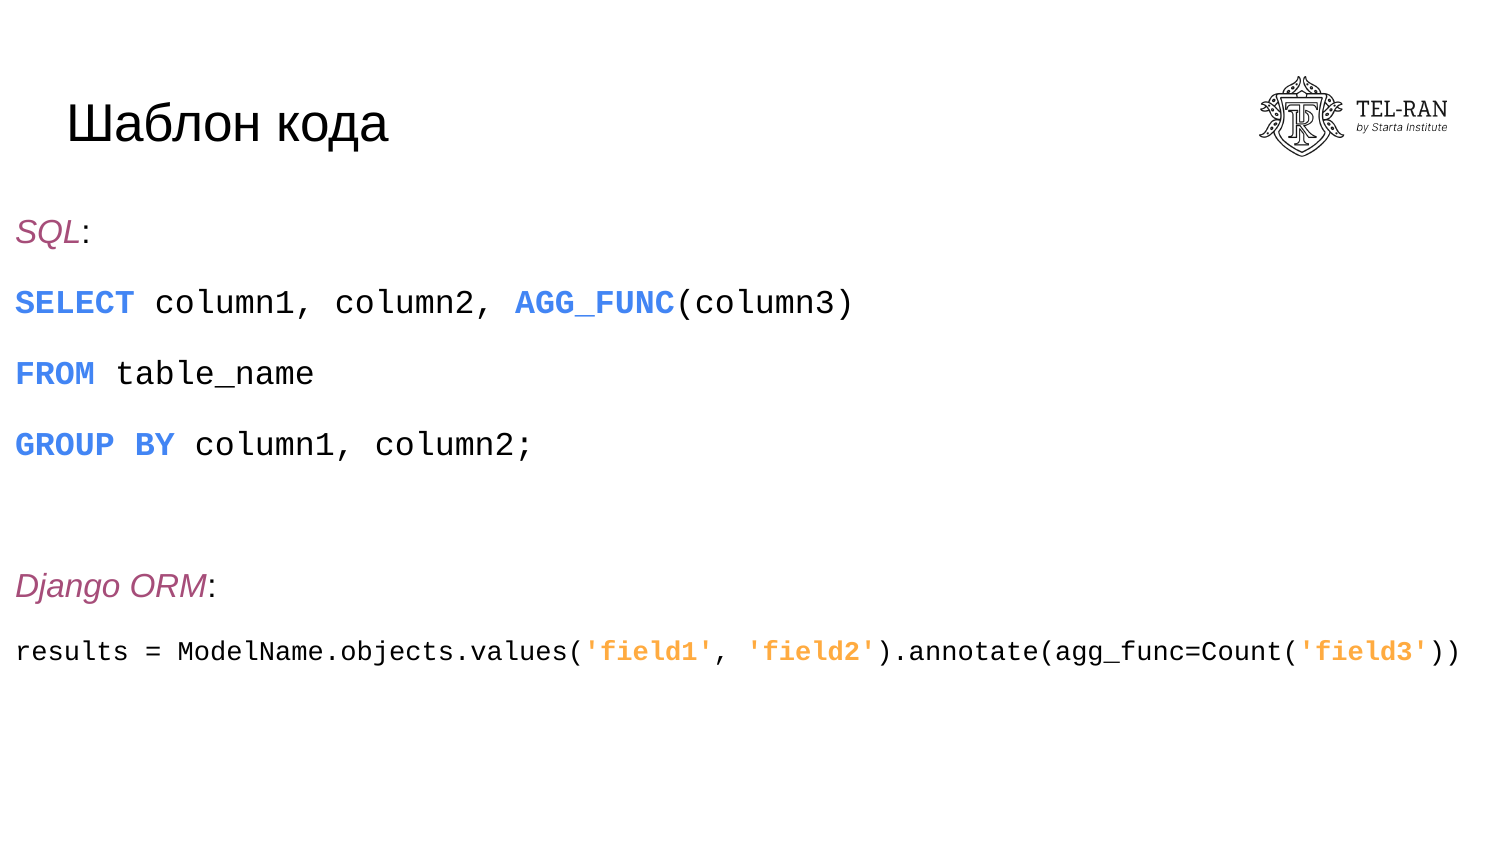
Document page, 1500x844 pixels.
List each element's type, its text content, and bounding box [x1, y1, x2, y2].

picture [1259, 76, 1447, 157]
list SQL: SELECT column1, column2, AGG_FUNC(column3) FROM table_name GROUP BY column1, column2; Django ORM: results = ModelName.objects.values('field1', 'field2').annotate(agg_func=Count('field3')) [0, 189, 1500, 844]
title Шаблон кода [51, 72, 1449, 167]
